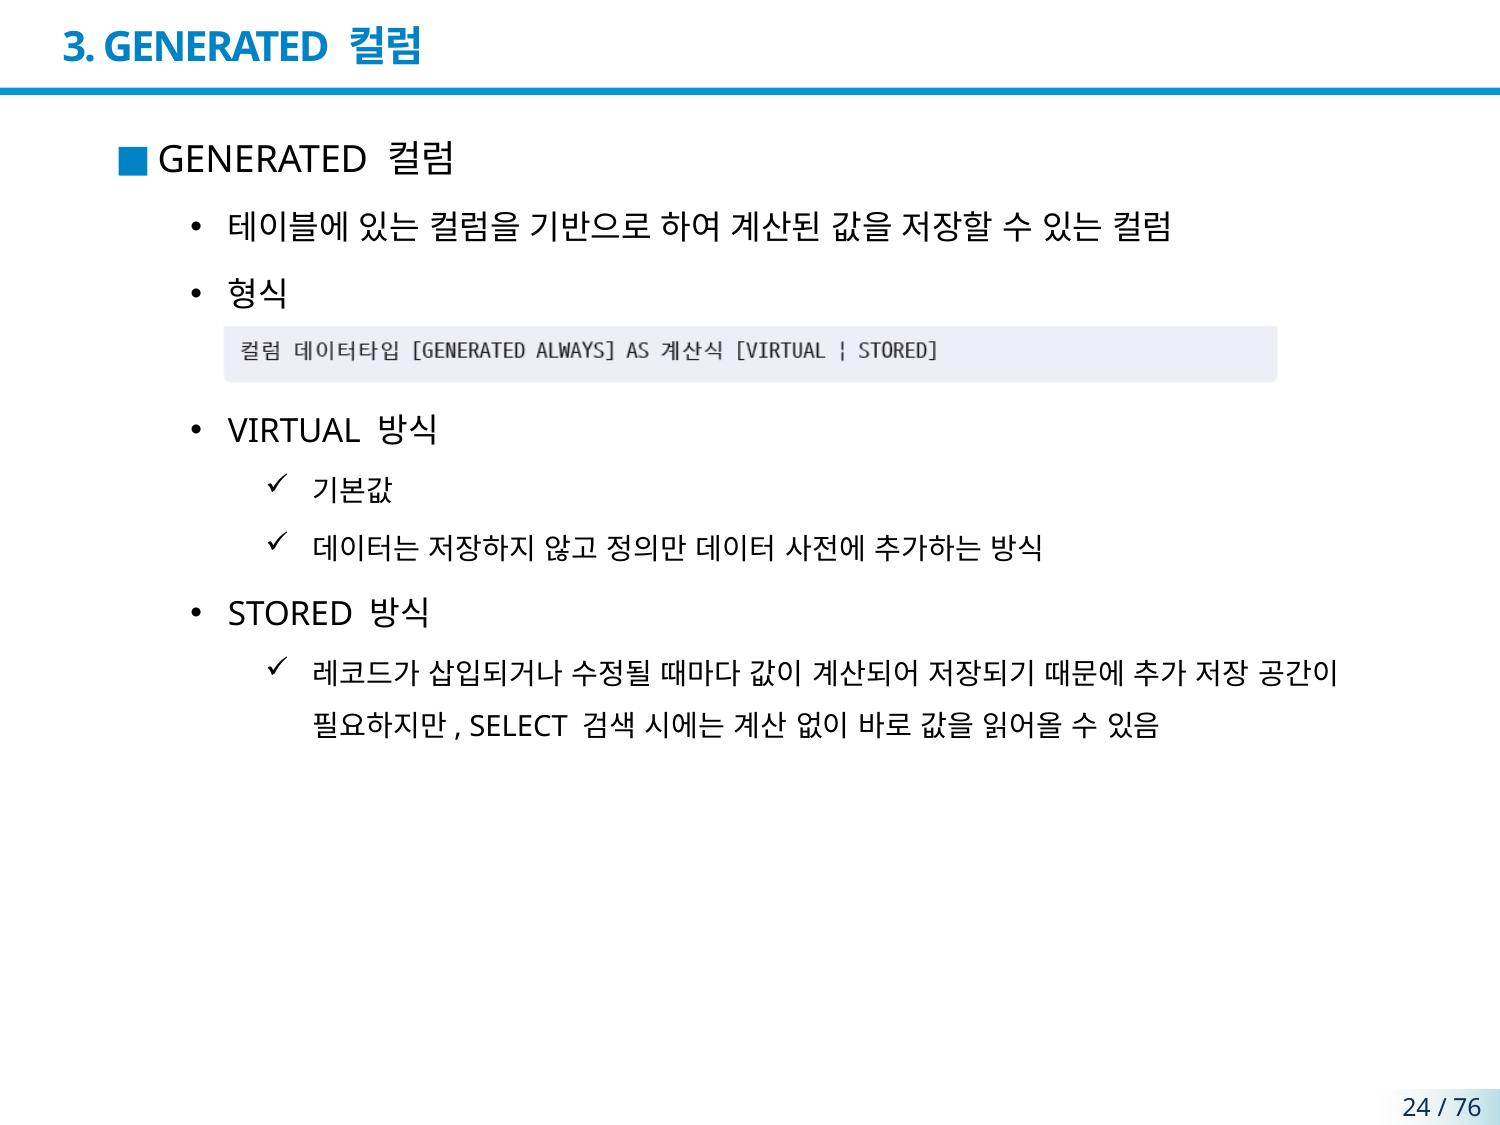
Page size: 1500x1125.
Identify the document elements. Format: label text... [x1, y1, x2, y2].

picture [220, 325, 1280, 386]
list GENERATED 컬럼 테이블에 있는 컬럼을 기반으로 하여 계산된 값을 저장할 수 있는 컬럼 형식 VIRTUAL 방식 기본값 데이터는 저장하지 않고 정의만 데이터 사전에 추가하는 방식 STORED 방식 레코드가 삽입되거나 수정될 때마다 값이 계산되어 저장되기 때문에 추가 저장 공간이 필요하지만, SELECT 검색 시에는 계산 없이 바로 값을 읽어올 수 있음 [100, 127, 1459, 1050]
title 3. GENERATED 컬럼 [47, 5, 1325, 84]
